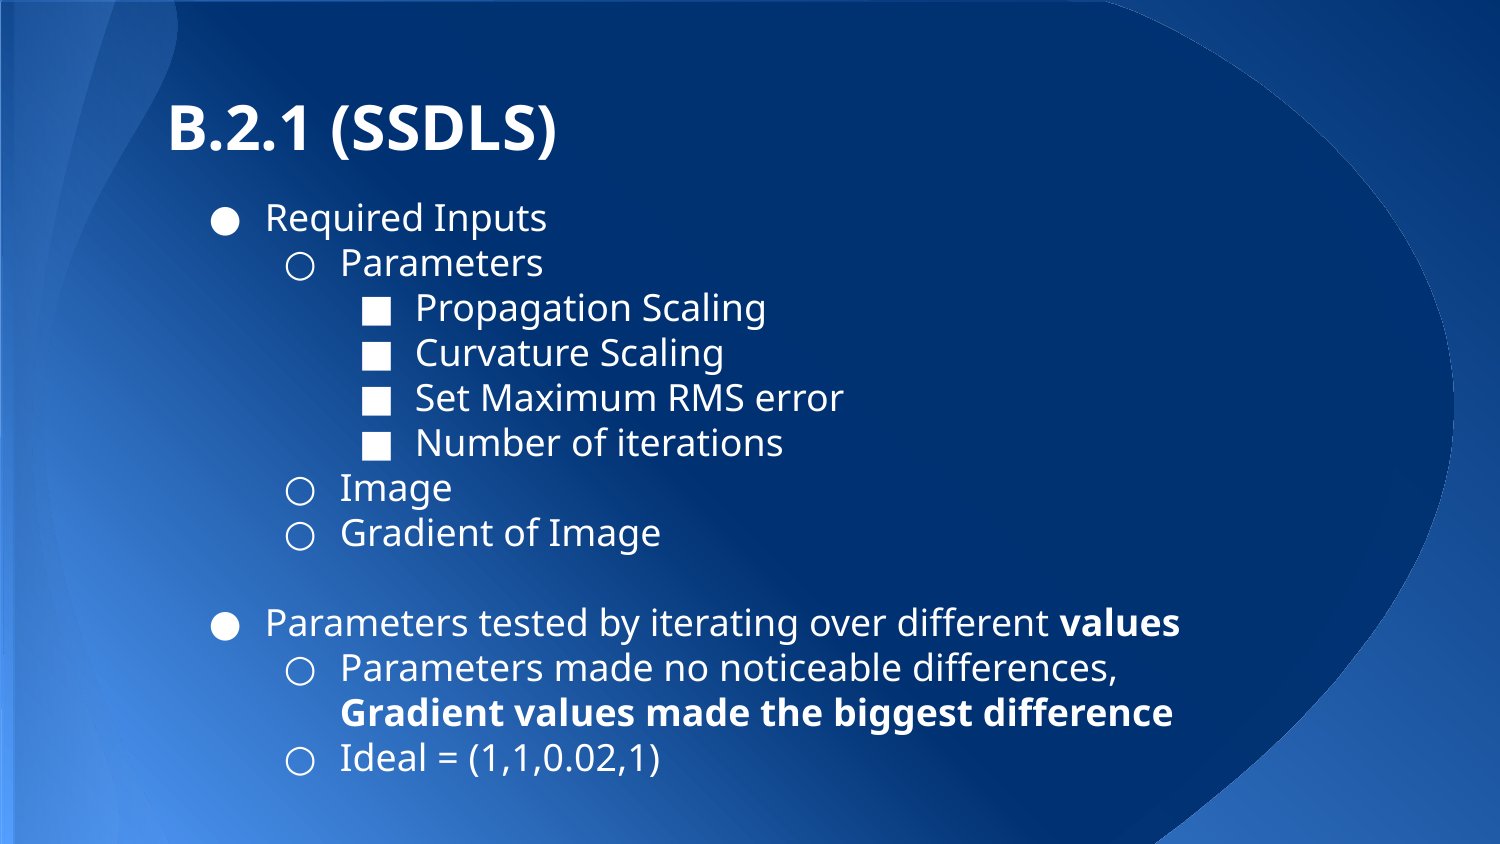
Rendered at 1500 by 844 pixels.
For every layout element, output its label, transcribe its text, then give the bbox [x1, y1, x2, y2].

title Required Inputs Parameters Propagation Scaling Curvature Scaling Set Maximum RMS error Number of iterations Image Gradient of Image Parameters tested by iterating over different values Parameters made no noticeable differences, Gradient values made the biggest difference Ideal = (1,1,0.02,1) [174, 134, 1470, 770]
title B.2.1 (SSDLS) [100, 73, 625, 178]
